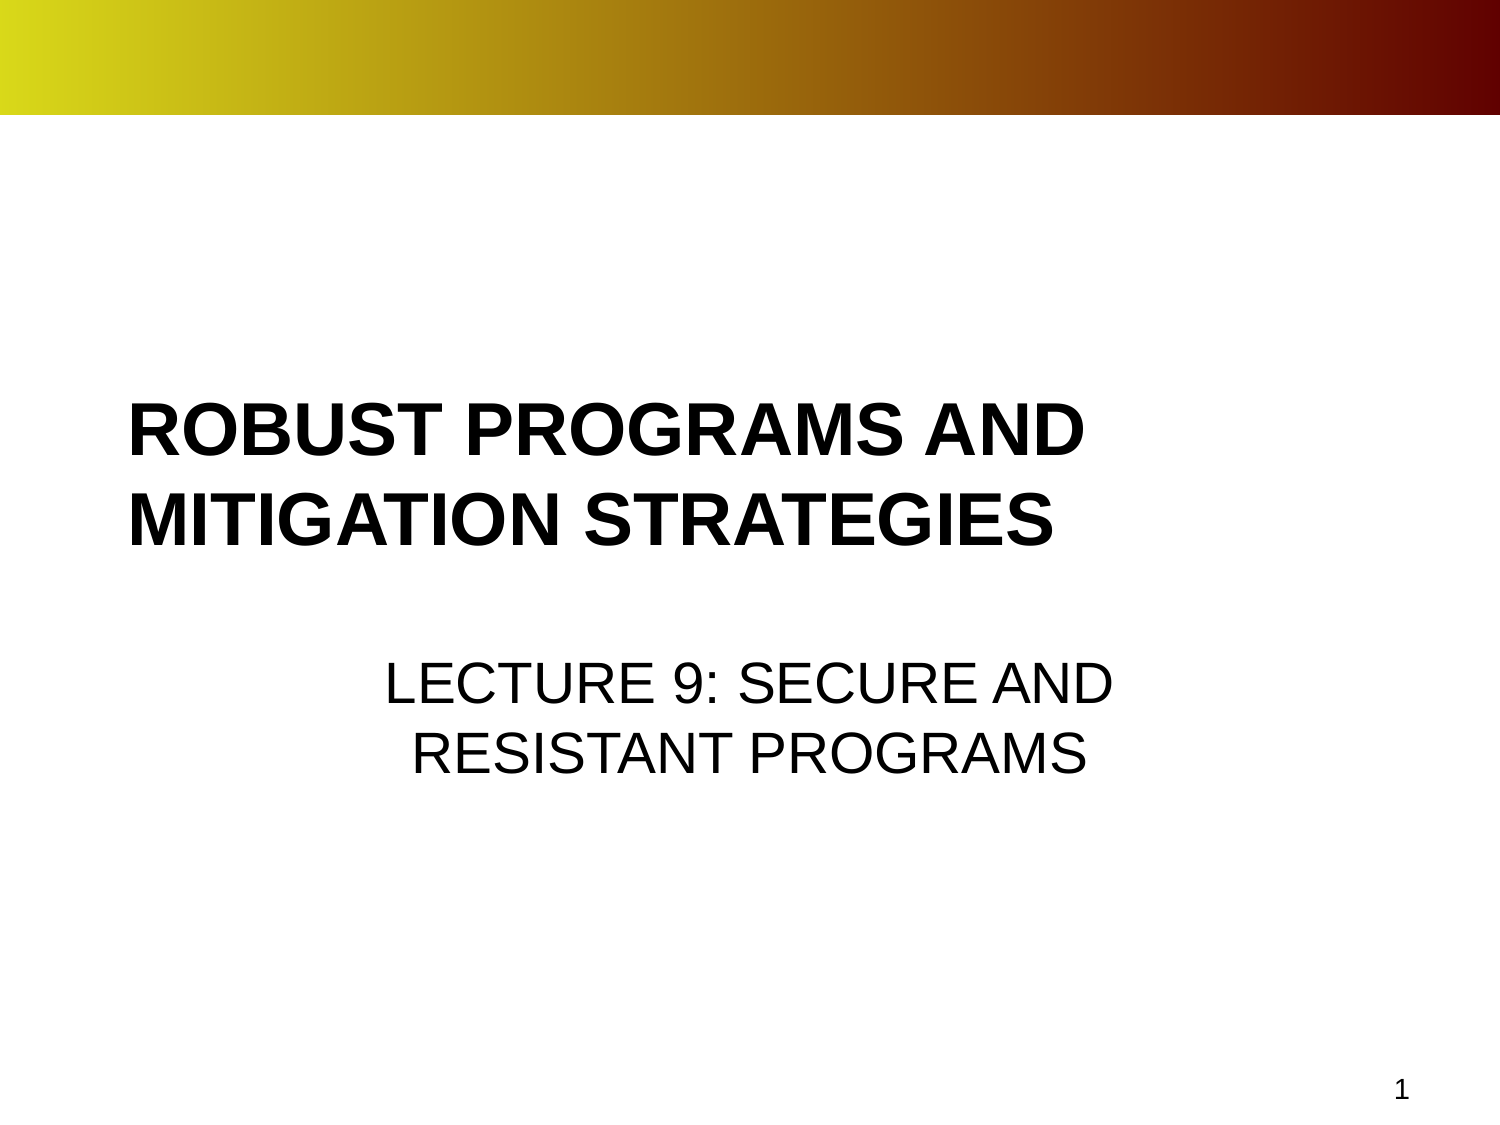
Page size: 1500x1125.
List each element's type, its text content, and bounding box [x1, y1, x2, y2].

text_box <number> [1074, 1062, 1425, 1103]
title ROBUST PROGRAMS AND MITIGATION STRATEGIES [112, 349, 1388, 591]
subtitle LECTURE 9: SECURE AND RESISTANT PROGRAMS [225, 637, 1275, 925]
